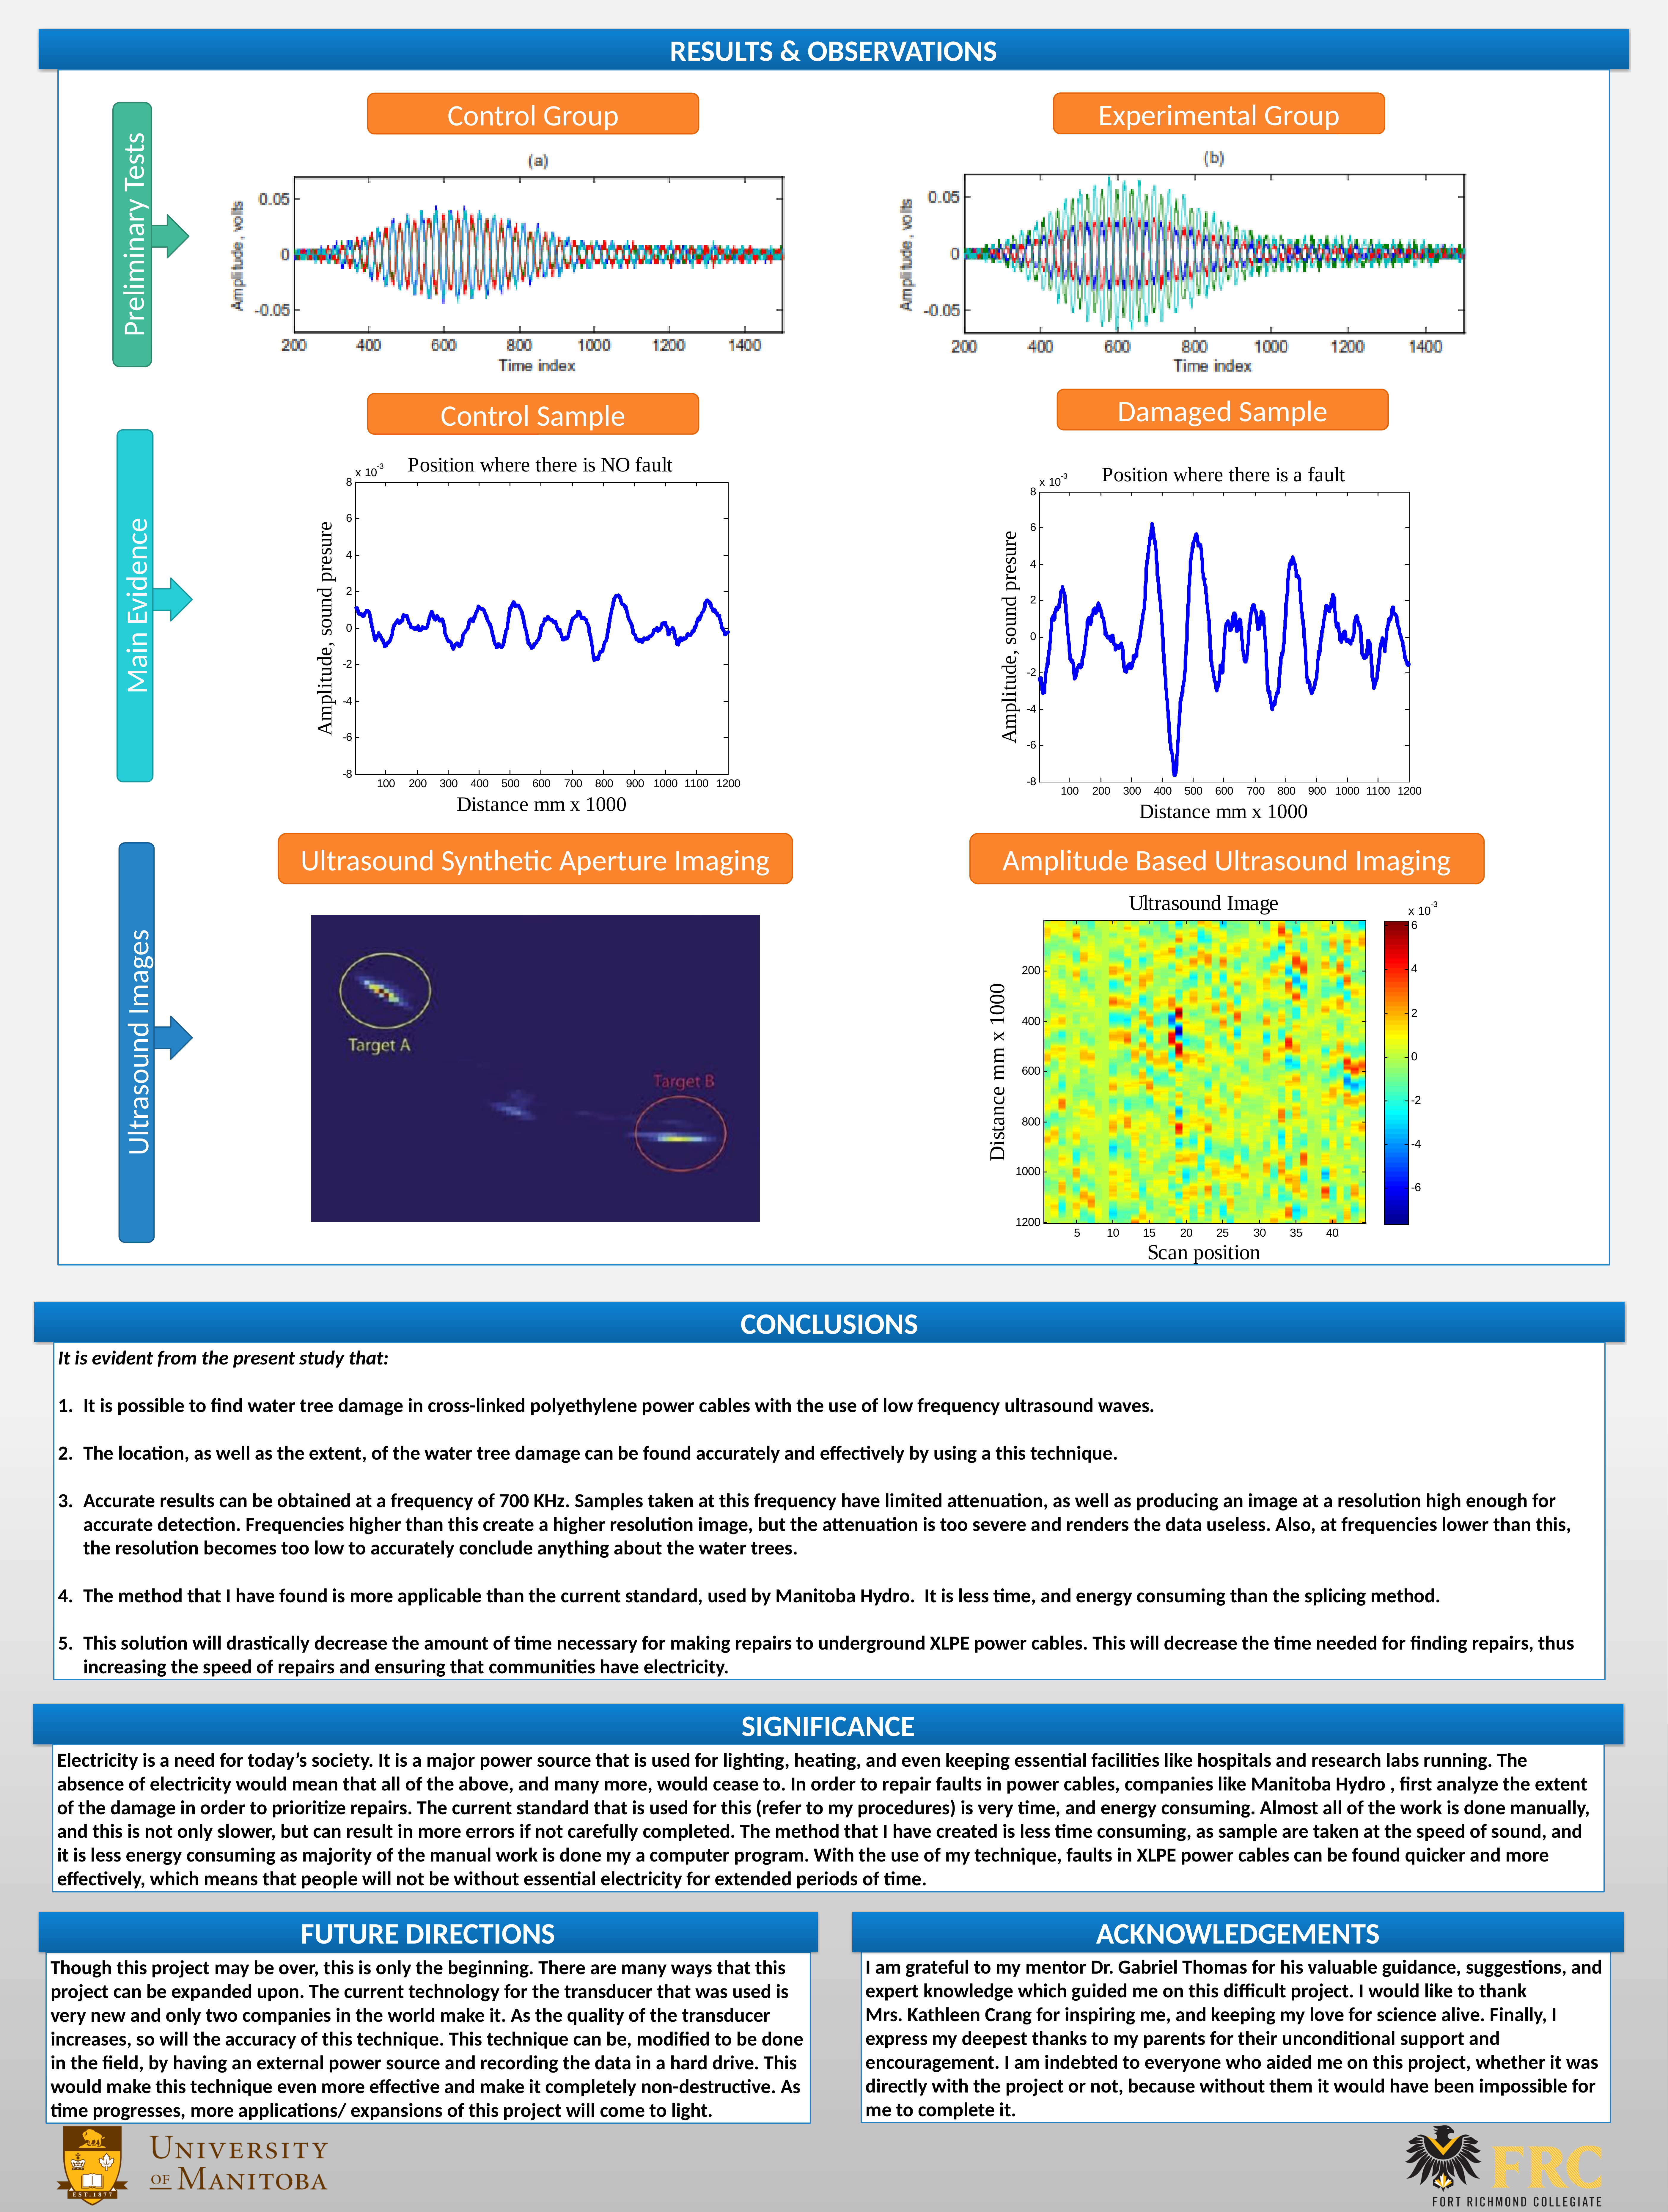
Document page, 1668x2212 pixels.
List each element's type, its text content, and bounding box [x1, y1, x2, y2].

text_box Electricity is a need for today’s society. It is a major power source that is used for lighting, heating, and even keeping essential facilities like hospitals and research labs running. The absence of electricity would mean that all of the above, and many more, would cease to. In order to repair faults in power cables, companies like Manitoba Hydro , first analyze the extent of the damage in order to prioritize repairs. The current standard that is used for this (refer to my procedures) is very time, and energy consuming. Almost all of the work is done manually, and this is not only slower, but can result in more errors if not carefully completed. The method that I have created is less time consuming, as sample are taken at the speed of sound, and it is less energy consuming as majority of the manual work is done my a computer program. With the use of my technique, faults in XLPE power cables can be found quicker and more effectively, which means that people will not be without essential electricity for extended periods of time. [52, 1744, 1605, 1892]
text_box I am grateful to my mentor Dr. Gabriel Thomas for his valuable guidance, suggestions, and expert knowledge which guided me on this difficult project. I would like to thank Mrs. Kathleen Crang for inspiring me, and keeping my love for science alive. Finally, I express my deepest thanks to my parents for their unconditional support and encouragement. I am indebted to everyone who aided me on this project, whether it was directly with the project or not, because without them it would have been impossible for me to complete it. [861, 1955, 1611, 2123]
text_box Main Evidence [116, 429, 154, 782]
text_box Amplitude Based Ultrasound Imaging [969, 833, 1485, 884]
picture [211, 148, 812, 378]
picture [53, 2125, 328, 2207]
text_box SIGNIFICANCE [33, 1704, 1624, 1744]
text_box Control Group [367, 92, 699, 135]
picture [293, 453, 774, 814]
text_box [155, 1015, 193, 1060]
picture [979, 891, 1475, 1265]
text_box Preliminary Tests [112, 102, 152, 367]
text_box [152, 214, 190, 258]
text_box Control Sample [367, 393, 699, 435]
text_box FUTURE DIRECTIONS [38, 1912, 818, 1952]
text_box RESULTS & OBSERVATIONS [38, 29, 1629, 69]
text_box [57, 69, 1610, 1265]
picture [311, 915, 760, 1222]
text_box It is evident from the present study that: It is possible to find water tree damage in cross-linked polyethylene power cables with the use of low frequency ultrasound waves. The location, as well as the extent, of the water tree damage can be found accurately and effectively by using a this technique. Accurate results can be obtained at a frequency of 700 KHz. Samples taken at this frequency have limited attenuation, as well as producing an image at a resolution high enough for accurate detection. Frequencies higher than this create a higher resolution image, but the attenuation is too severe and renders the data useless. Also, at frequencies lower than this, the resolution becomes too low to accurately conclude anything about the water trees. The method that I have found is more applicable than the current standard, used by Manitoba Hydro. It is less time, and energy consuming than the splicing method. This solution will drastically decrease the amount of time necessary for making repairs to underground XLPE power cables. This will decrease the time needed for finding repairs, thus increasing the speed of repairs and ensuring that communities have electricity. [53, 1342, 1606, 1680]
picture [977, 463, 1455, 822]
picture [1405, 2125, 1602, 2207]
text_box Ultrasound Synthetic Aperture Imaging [278, 833, 793, 884]
text_box Though this project may be over, this is only the beginning. There are many ways that this project can be expanded upon. The current technology for the transducer that was used is very new and only two companies in the world make it. As the quality of the transducer increases, so will the accuracy of this technique. This technique can be, modified to be done in the field, by having an external power source and recording the data in a hard drive. This would make this technique even more effective and make it completely non-destructive. As time progresses, more applications/ expansions of this project will come to light. [45, 1955, 811, 2124]
text_box Experimental Group [1053, 92, 1385, 134]
picture [886, 144, 1475, 380]
text_box [154, 577, 193, 622]
text_box [7, 0, 17, 38]
text_box [0, 0, 7, 31]
text_box Ultrasound Images [118, 842, 155, 1243]
text_box Damaged Sample [1057, 389, 1389, 431]
text_box CONCLUSIONS [34, 1302, 1625, 1342]
text_box ACKNOWLEDGEMENTS [852, 1912, 1624, 1952]
